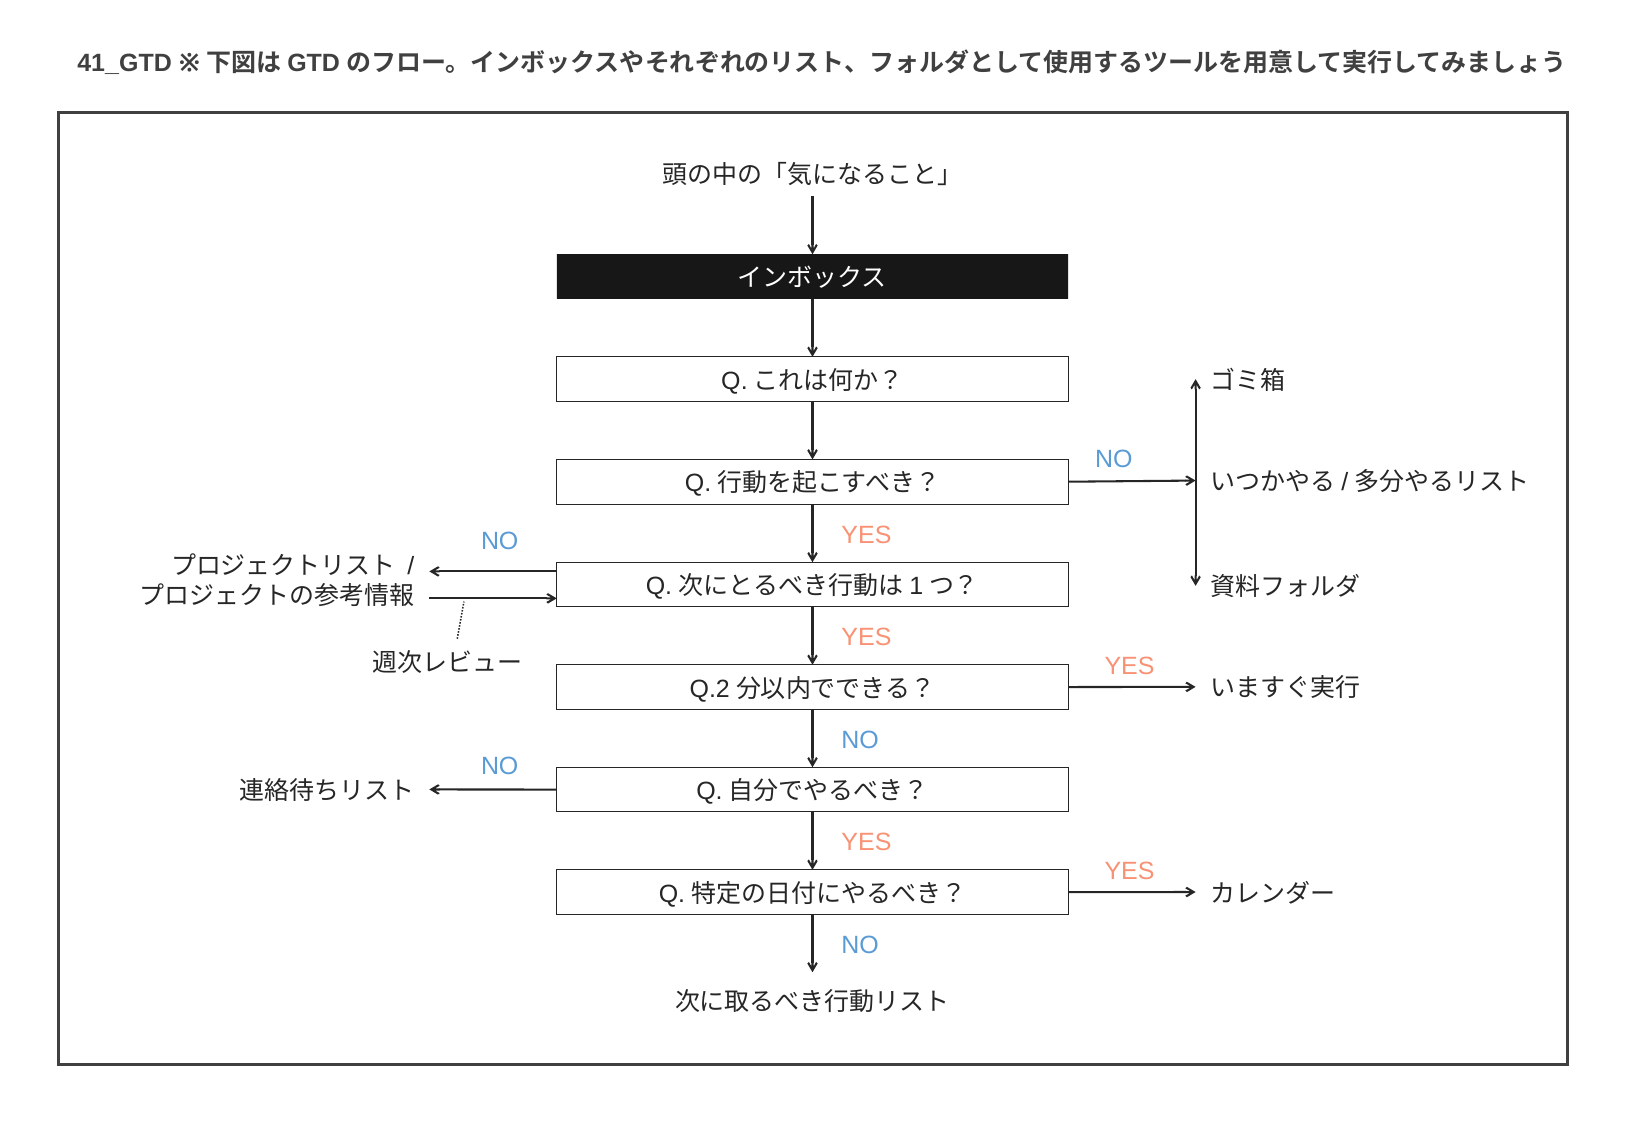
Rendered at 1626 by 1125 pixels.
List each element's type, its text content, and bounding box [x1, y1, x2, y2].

text_box ゴミ箱 [1195, 356, 1545, 402]
text_box [58, 112, 1568, 1065]
text_box カレンダー [1195, 869, 1545, 915]
text_box インボックス [556, 254, 1069, 299]
text_box 41_GTD ※下図はGTDのフロー。インボックスやそれぞれのリスト、フォルダとして使用するツールを用意して実行してみましょう [62, 39, 1582, 84]
text_box Q.特定の日付にやるべき？ [556, 869, 1069, 915]
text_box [457, 601, 464, 639]
text_box 次に取るべき行動リスト [556, 978, 1069, 1023]
text_box Q.これは何か？ [556, 356, 1069, 402]
text_box いますぐ実行 [1195, 664, 1545, 710]
text_box プロジェクトリスト / プロジェクトの参考情報 [80, 542, 430, 617]
text_box 週次レビュー [350, 638, 544, 684]
text_box 資料フォルダ [1195, 563, 1545, 609]
text_box YES [1077, 641, 1182, 687]
text_box YES [826, 510, 931, 556]
text_box NO [1068, 435, 1160, 480]
text_box YES [826, 613, 931, 659]
text_box 頭の中の「気になること」 [556, 151, 1069, 197]
text_box Q.2分以内でできる？ [556, 664, 1069, 710]
text_box Q.自分でやるべき？ [556, 767, 1069, 812]
text_box YES [1077, 847, 1182, 892]
text_box NO [826, 921, 931, 966]
text_box NO [826, 715, 931, 761]
text_box NO [447, 517, 552, 563]
text_box 連絡待ちリスト [80, 767, 430, 812]
text_box NO [447, 742, 552, 788]
text_box Q.次にとるべき行動は1つ？ [556, 562, 1069, 607]
text_box YES [826, 818, 931, 864]
text_box いつかやる/多分やるリスト [1197, 458, 1545, 503]
text_box Q.行動を起こすべき？ [556, 459, 1069, 505]
